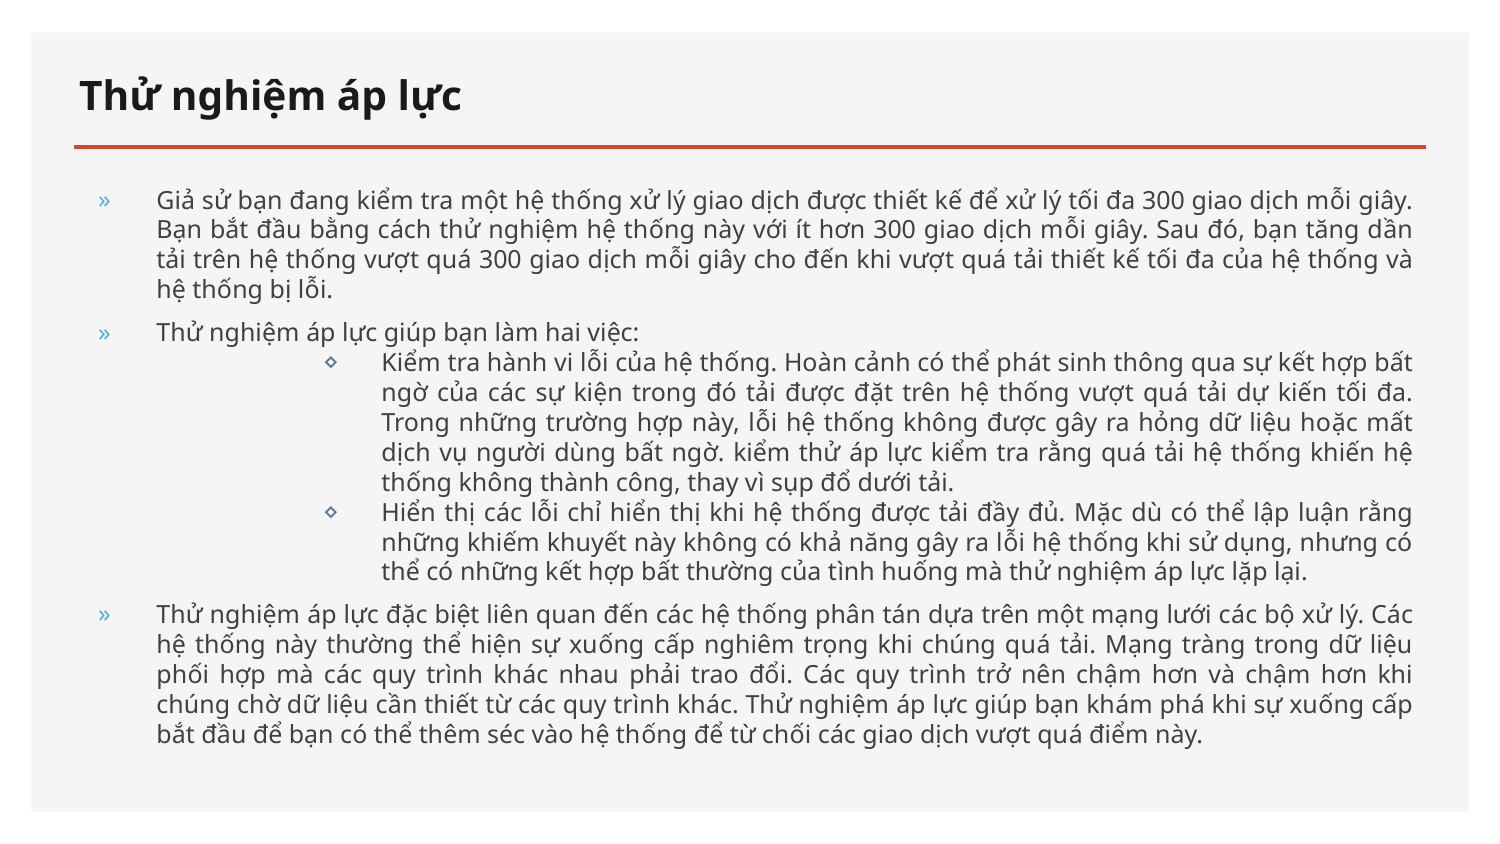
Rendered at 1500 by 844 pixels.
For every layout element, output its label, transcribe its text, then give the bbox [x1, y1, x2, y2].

list Giả sử bạn đang kiểm tra một hệ thống xử lý giao dịch được thiết kế để xử lý tối đa 300 giao dịch mỗi giây. Bạn bắt đầu bằng cách thử nghiệm hệ thống này với ít hơn 300 giao dịch mỗi giây. Sau đó, bạn tăng dần tải trên hệ thống vượt quá 300 giao dịch mỗi giây cho đến khi vượt quá tải thiết kế tối đa của hệ thống và hệ thống bị lỗi. Thử nghiệm áp lực giúp bạn làm hai việc: Kiểm tra hành vi lỗi của hệ thống. Hoàn cảnh có thể phát sinh thông qua sự kết hợp bất ngờ của các sự kiện trong đó tải được đặt trên hệ thống vượt quá tải dự kiến tối đa. Trong những trường hợp này, lỗi hệ thống không được gây ra hỏng dữ liệu hoặc mất dịch vụ người dùng bất ngờ. kiểm thử áp lực kiểm tra rằng quá tải hệ thống khiến hệ thống không thành công, thay vì sụp đổ dưới tải. Hiển thị các lỗi chỉ hiển thị khi hệ thống được tải đầy đủ. Mặc dù có thể lập luận rằng những khiếm khuyết này không có khả năng gây ra lỗi hệ thống khi sử dụng, nhưng có thể có những kết hợp bất thường của tình huống mà thử nghiệm áp lực lặp lại. Thử nghiệm áp lực đặc biệt liên quan đến các hệ thống phân tán dựa trên một mạng lưới các bộ xử lý. Các hệ thống này thường thể hiện sự xuống cấp nghiêm trọng khi chúng quá tải. Mạng tràng trong dữ liệu phối hợp mà các quy trình khác nhau phải trao đổi. Các quy trình trở nên chậm hơn và chậm hơn khi chúng chờ dữ liệu cần thiết từ các quy trình khác. Thử nghiệm áp lực giúp bạn khám phá khi sự xuống cấp bắt đầu để bạn có thể thêm séc vào hệ thống để từ chối các giao dịch vượt quá điểm này. [66, 176, 1428, 810]
title Thử nghiệm áp lực [64, 55, 1426, 134]
